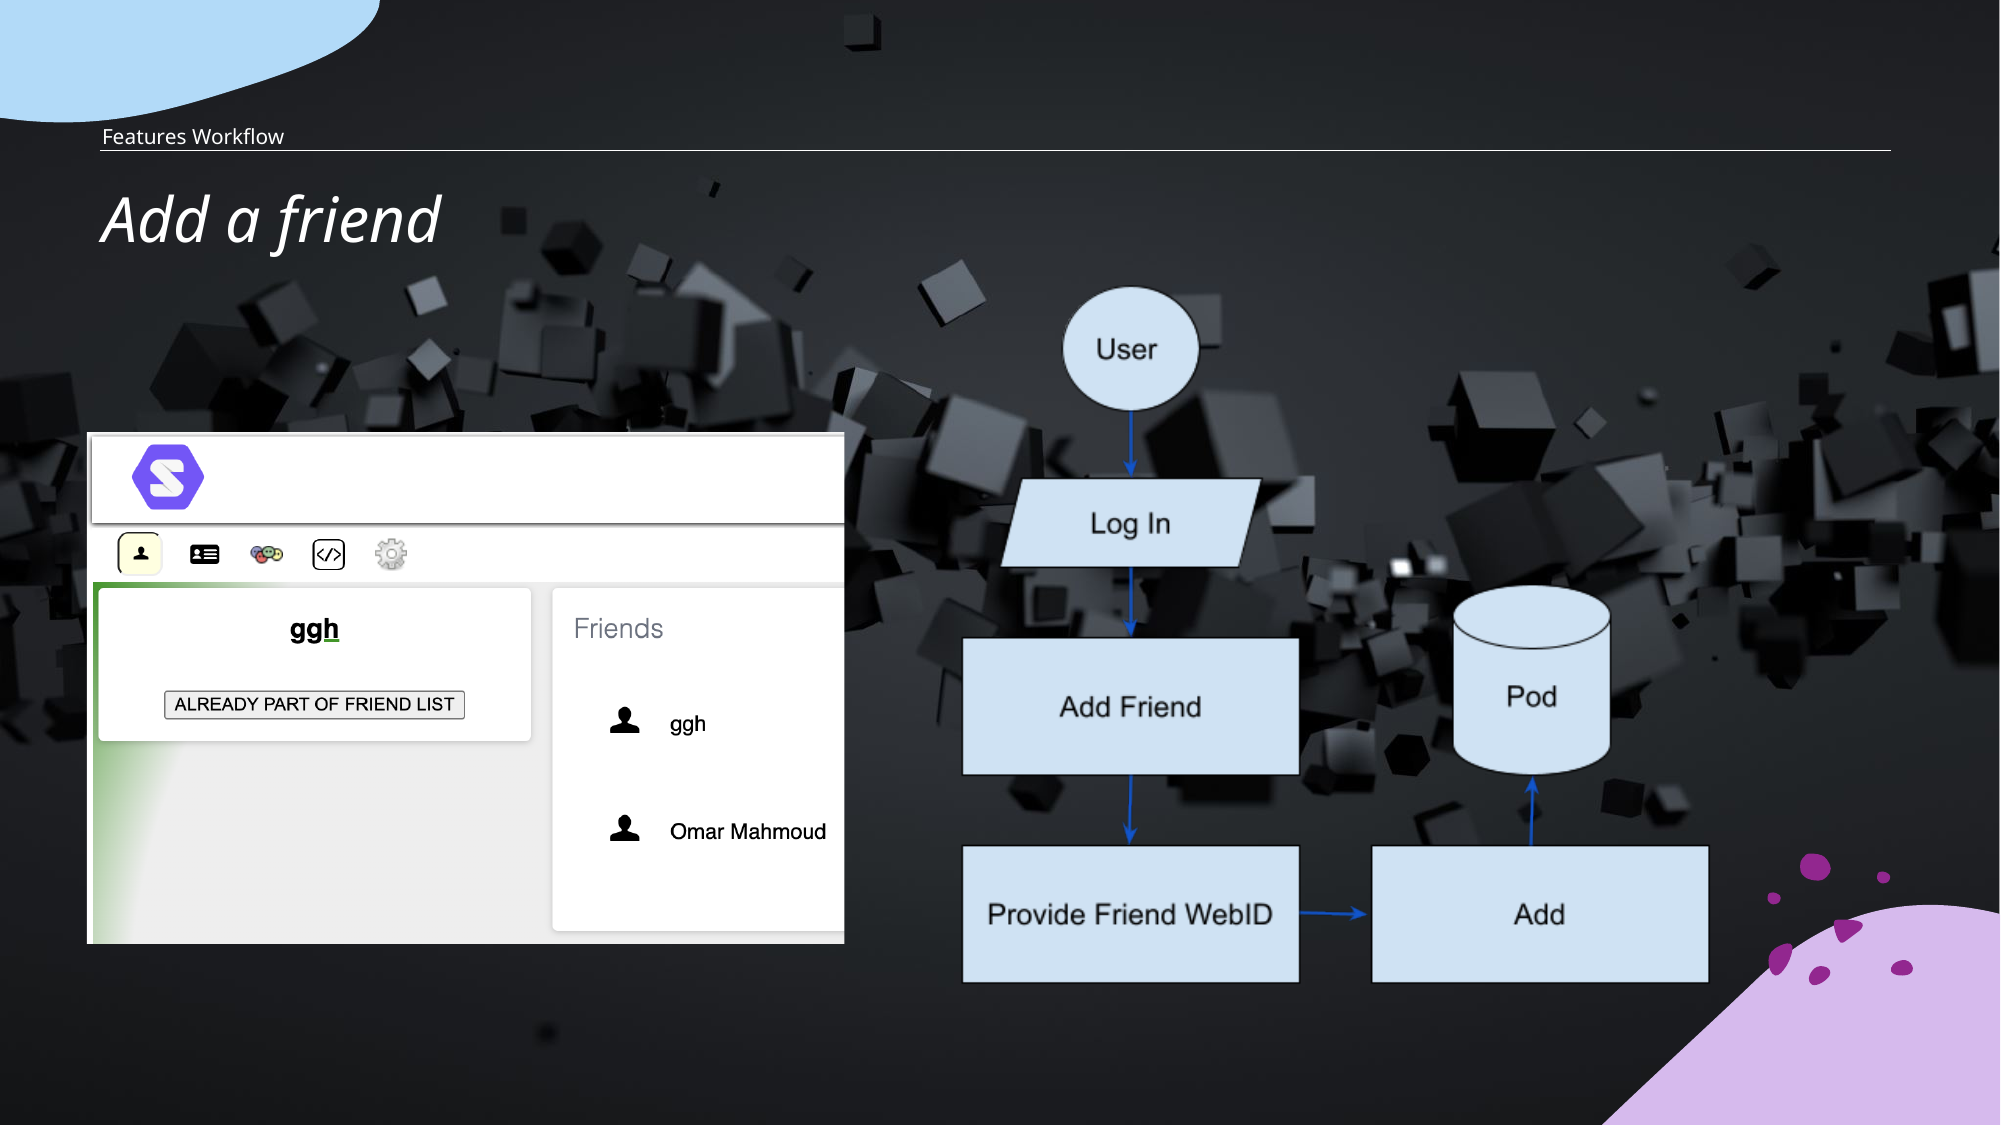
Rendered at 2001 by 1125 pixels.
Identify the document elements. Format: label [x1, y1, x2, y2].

text_box [1767, 853, 1914, 986]
picture [0, 0, 2000, 1125]
